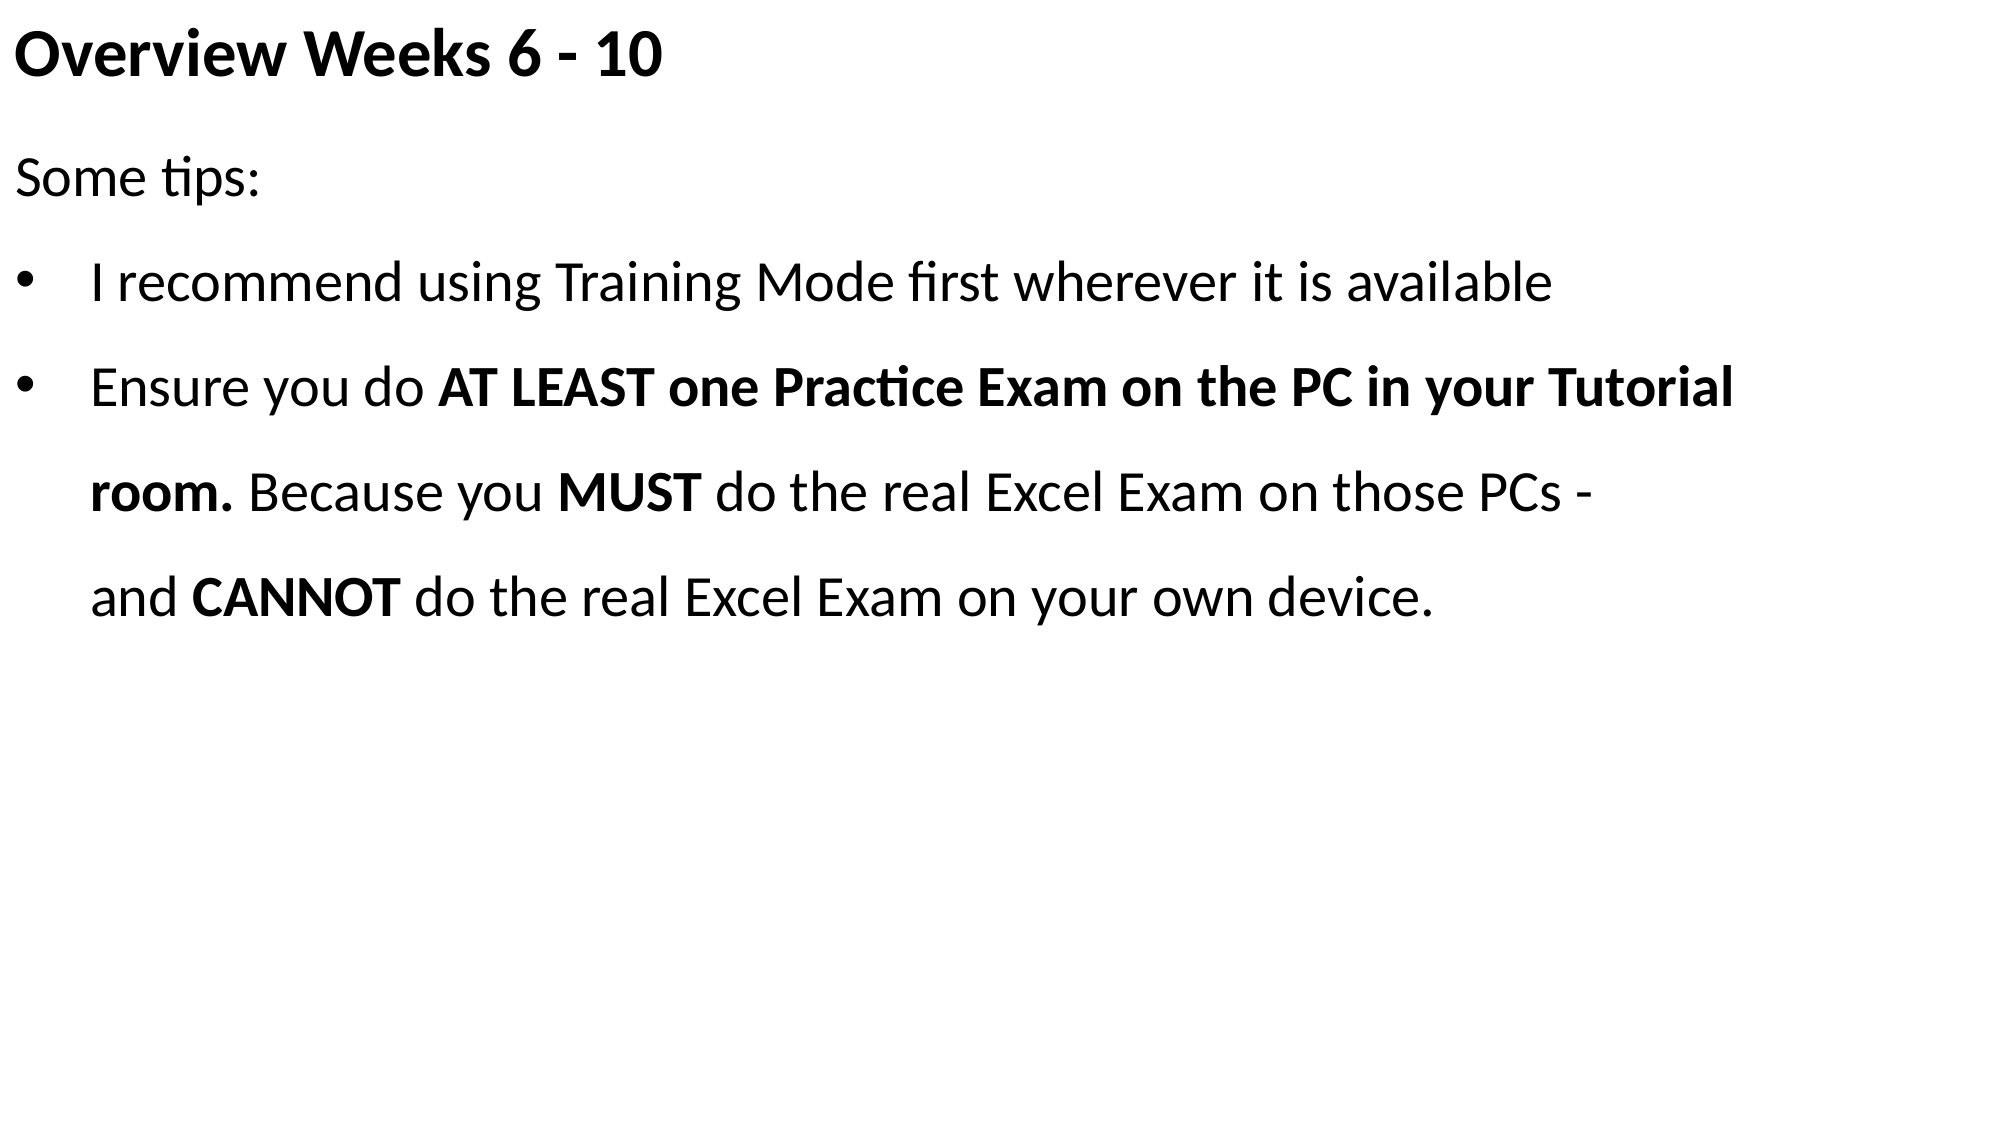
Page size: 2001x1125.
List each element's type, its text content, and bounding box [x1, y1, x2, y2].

text_box Overview Weeks 6 - 10 [0, 0, 690, 98]
text_box Some tips: I recommend using Training Mode first wherever it is available Ensure you do AT LEAST one Practice Exam on the PC in your Tutorial room. Because you MUST do the real Excel Exam on those PCs - and CANNOT do the real Excel Exam on your own device. [0, 95, 2000, 636]
